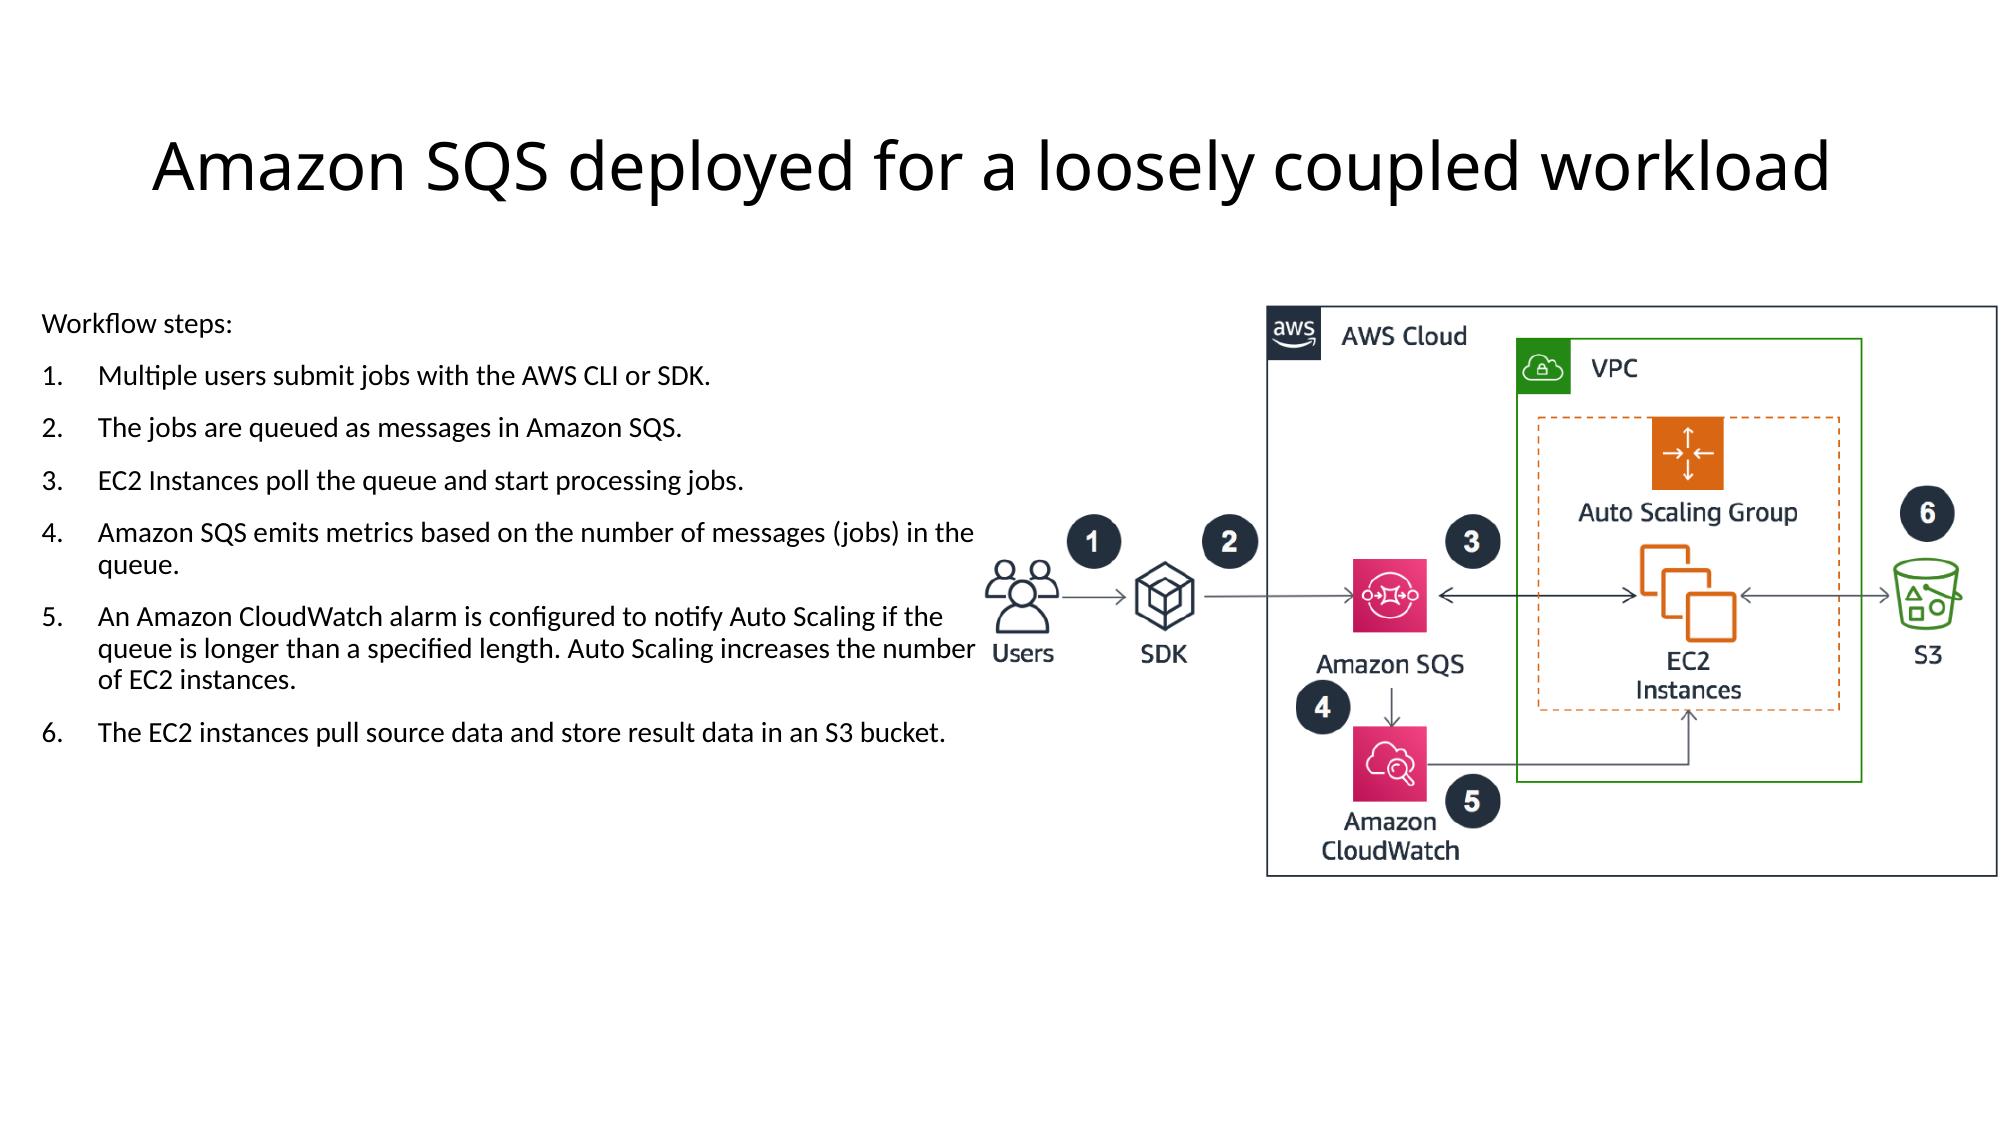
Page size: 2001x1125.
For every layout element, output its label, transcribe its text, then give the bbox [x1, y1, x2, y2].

picture [982, 299, 2000, 879]
title Amazon SQS deployed for a loosely coupled workload [137, 59, 1863, 278]
list Workflow steps: Multiple users submit jobs with the AWS CLI or SDK. The jobs are queued as messages in Amazon SQS. EC2 Instances poll the queue and start processing jobs. Amazon SQS emits metrics based on the number of messages (jobs) in the queue. An Amazon CloudWatch alarm is configured to notify Auto Scaling if the queue is longer than a specified length. Auto Scaling increases the number of EC2 instances. The EC2 instances pull source data and store result data in an S3 bucket. [26, 300, 995, 1101]
